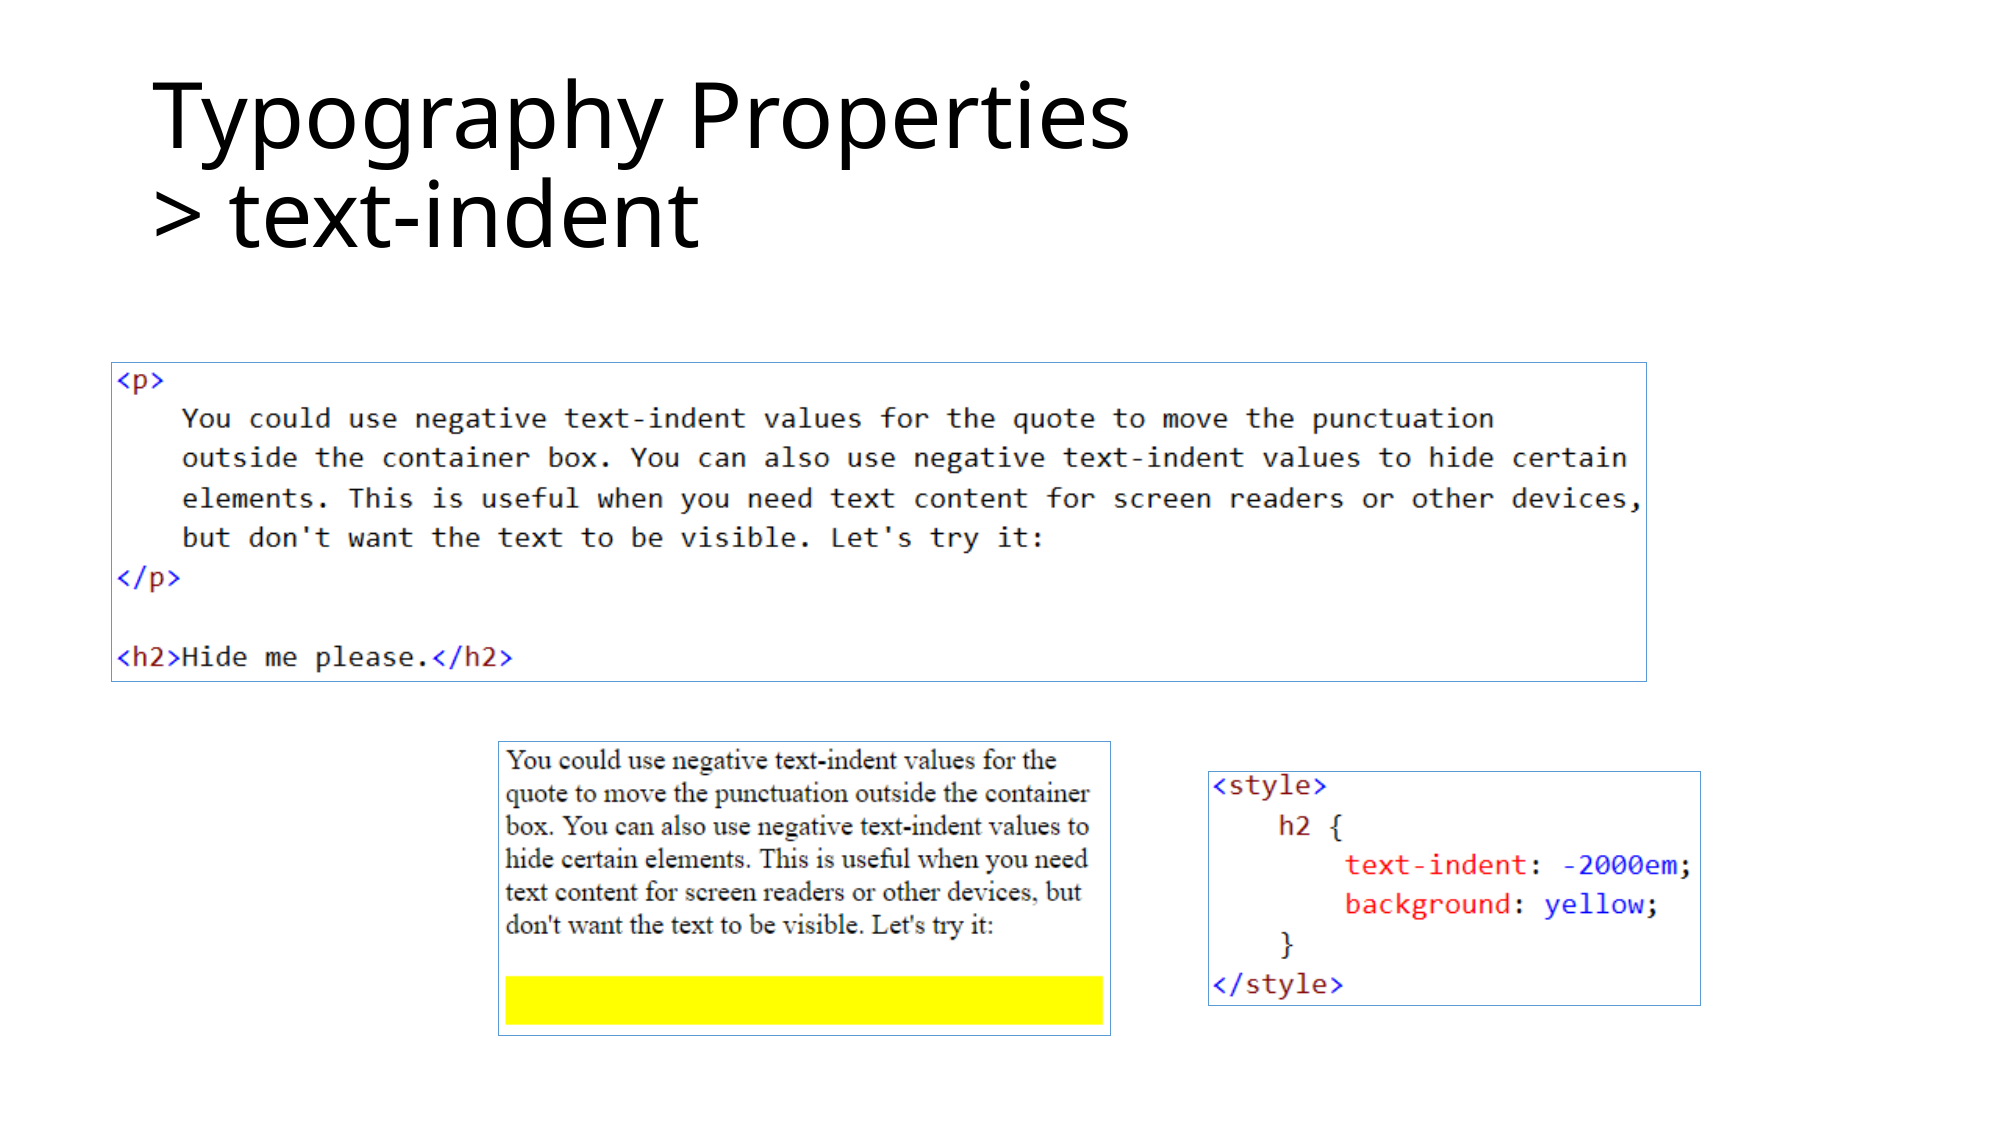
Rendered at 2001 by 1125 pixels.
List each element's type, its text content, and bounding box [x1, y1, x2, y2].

picture [111, 362, 1648, 682]
picture [497, 741, 1111, 1036]
picture [1208, 771, 1701, 1006]
title Typography Properties > text-indent [137, 59, 1863, 278]
